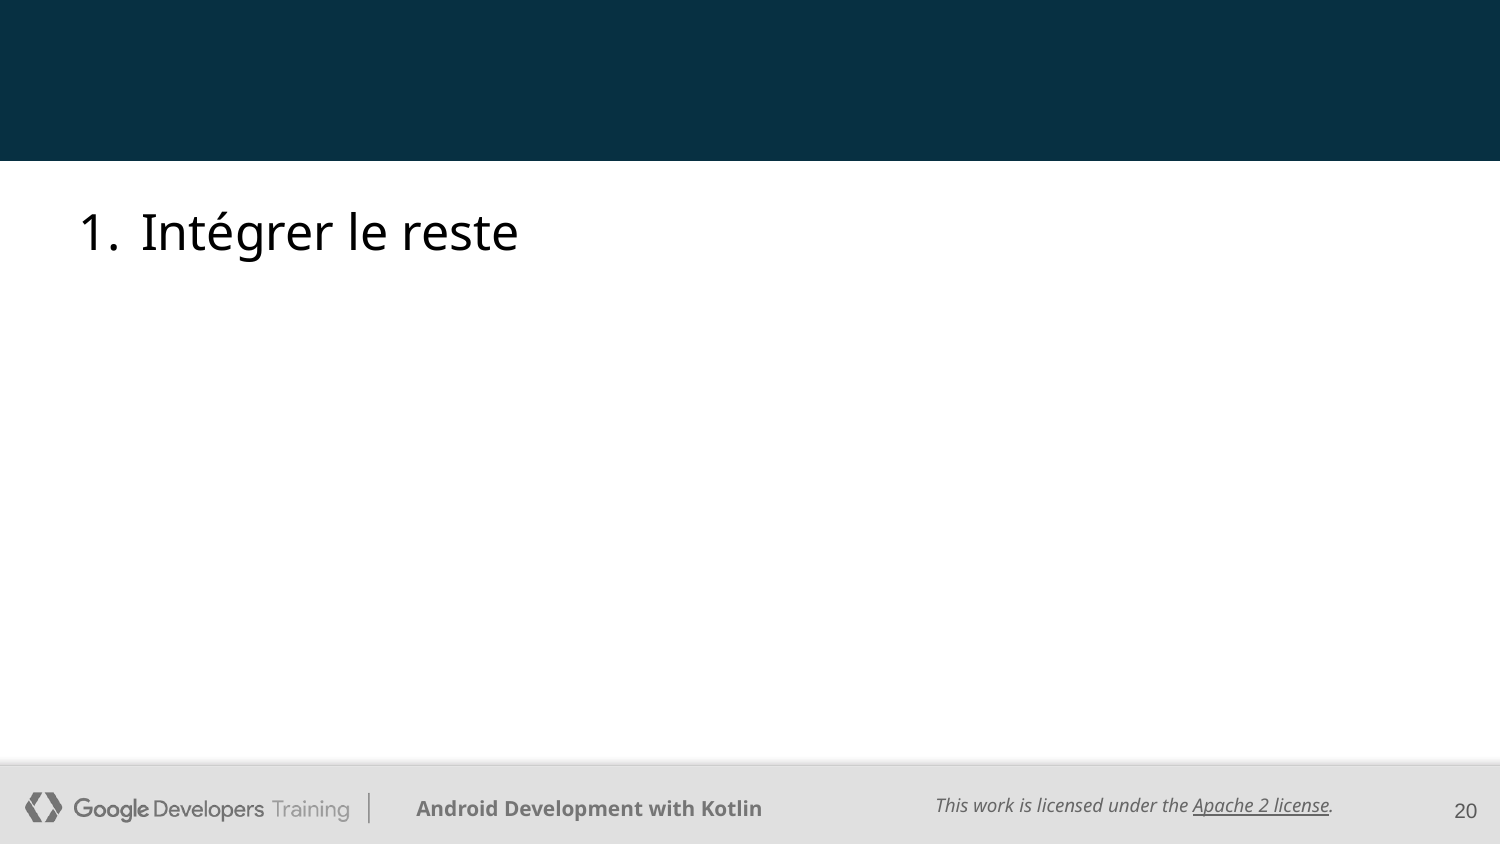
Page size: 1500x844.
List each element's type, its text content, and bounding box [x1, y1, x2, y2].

list Intégrer le reste [51, 176, 1449, 701]
picture [0, 161, 1500, 844]
slide_number 20 [1402, 777, 1493, 842]
